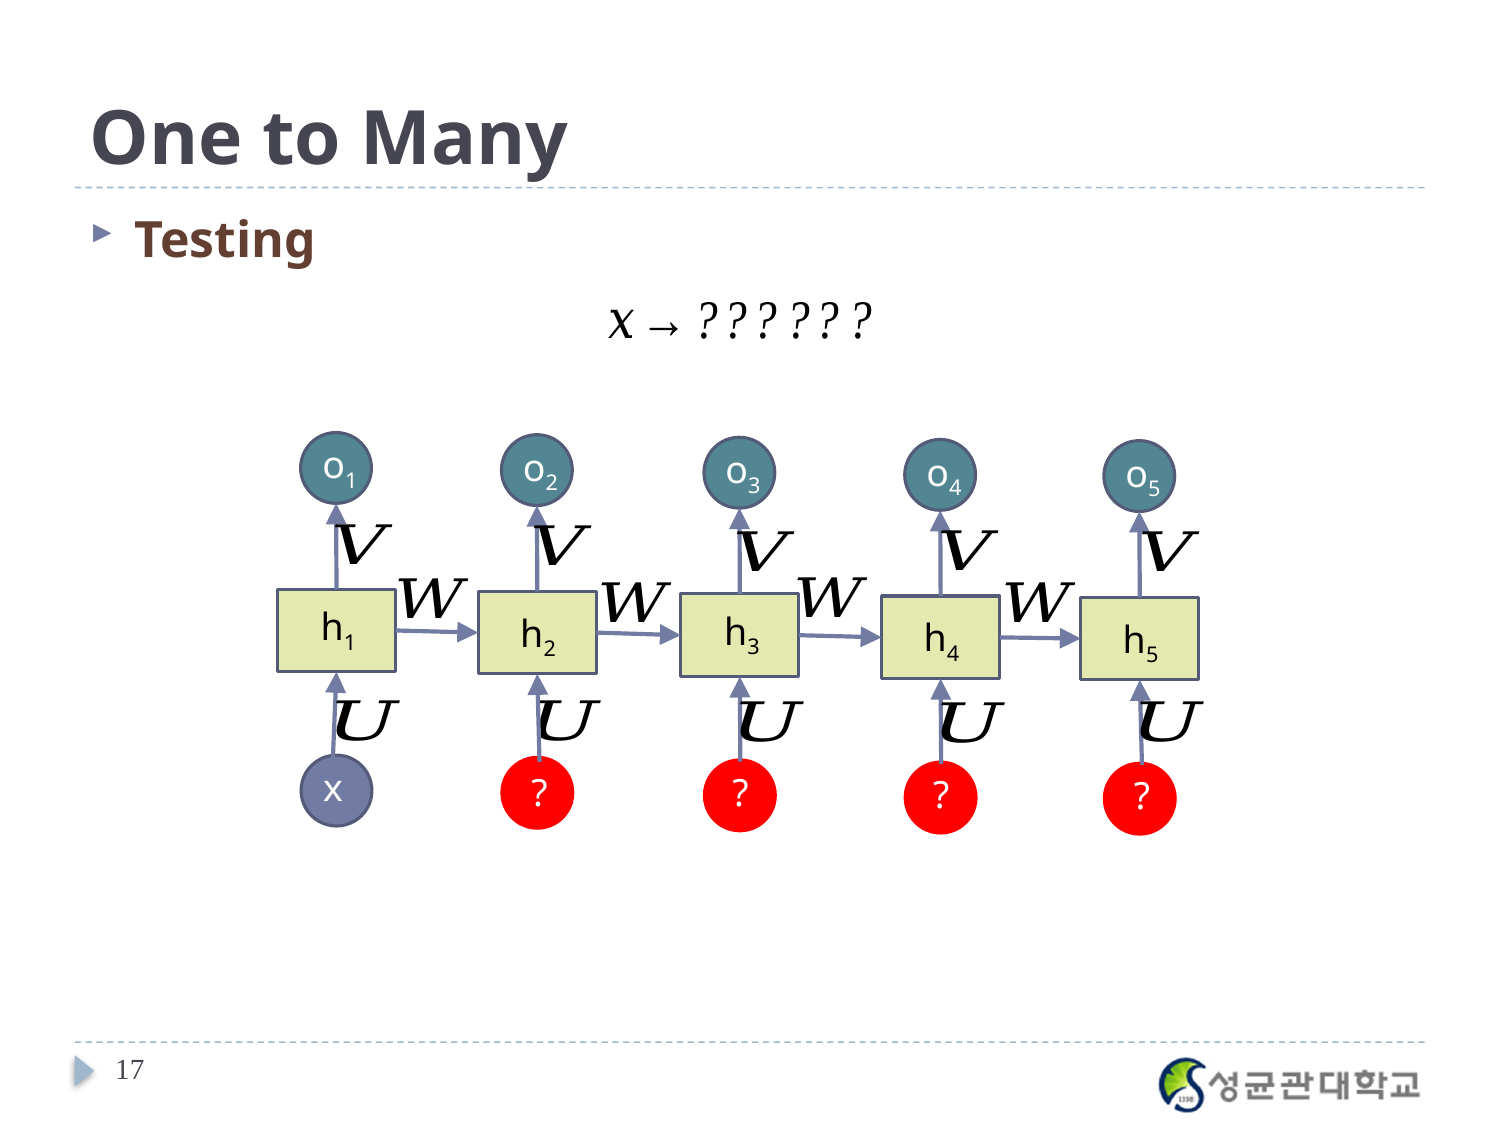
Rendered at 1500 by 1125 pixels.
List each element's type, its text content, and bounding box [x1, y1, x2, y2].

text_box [300, 770, 373, 827]
list Testing [75, 200, 1425, 1010]
picture [1151, 1050, 1424, 1118]
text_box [999, 440, 1210, 766]
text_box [793, 439, 1011, 764]
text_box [704, 775, 776, 831]
title One to Many [75, 24, 1425, 188]
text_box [904, 777, 977, 834]
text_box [393, 434, 608, 762]
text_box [277, 432, 407, 758]
slide_number 17 [100, 1042, 426, 1103]
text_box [596, 437, 811, 762]
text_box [501, 774, 573, 829]
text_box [1104, 779, 1176, 835]
